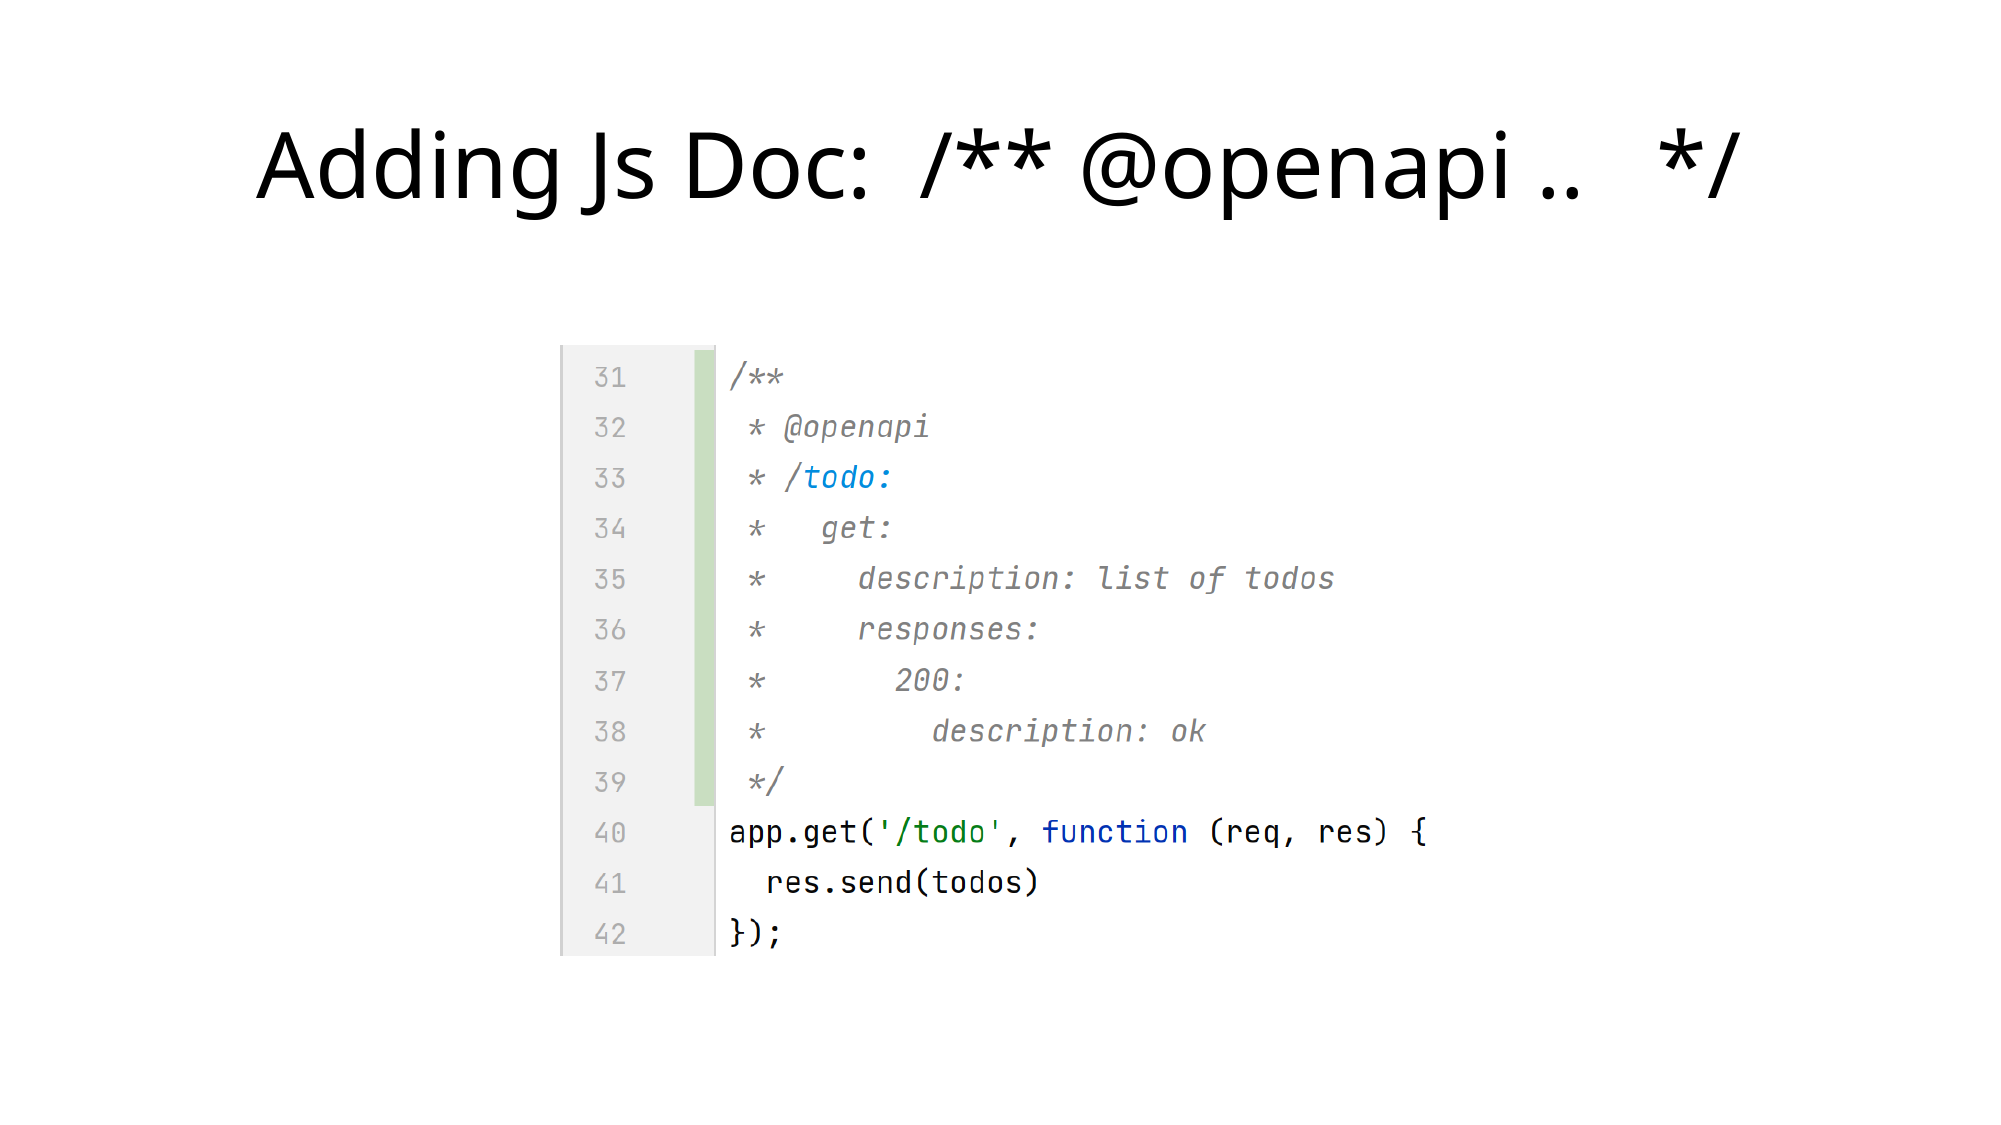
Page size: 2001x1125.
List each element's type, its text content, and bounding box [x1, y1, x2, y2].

title Adding Js Doc: /** @openapi .. */ [137, 59, 1863, 278]
picture [560, 345, 1440, 956]
